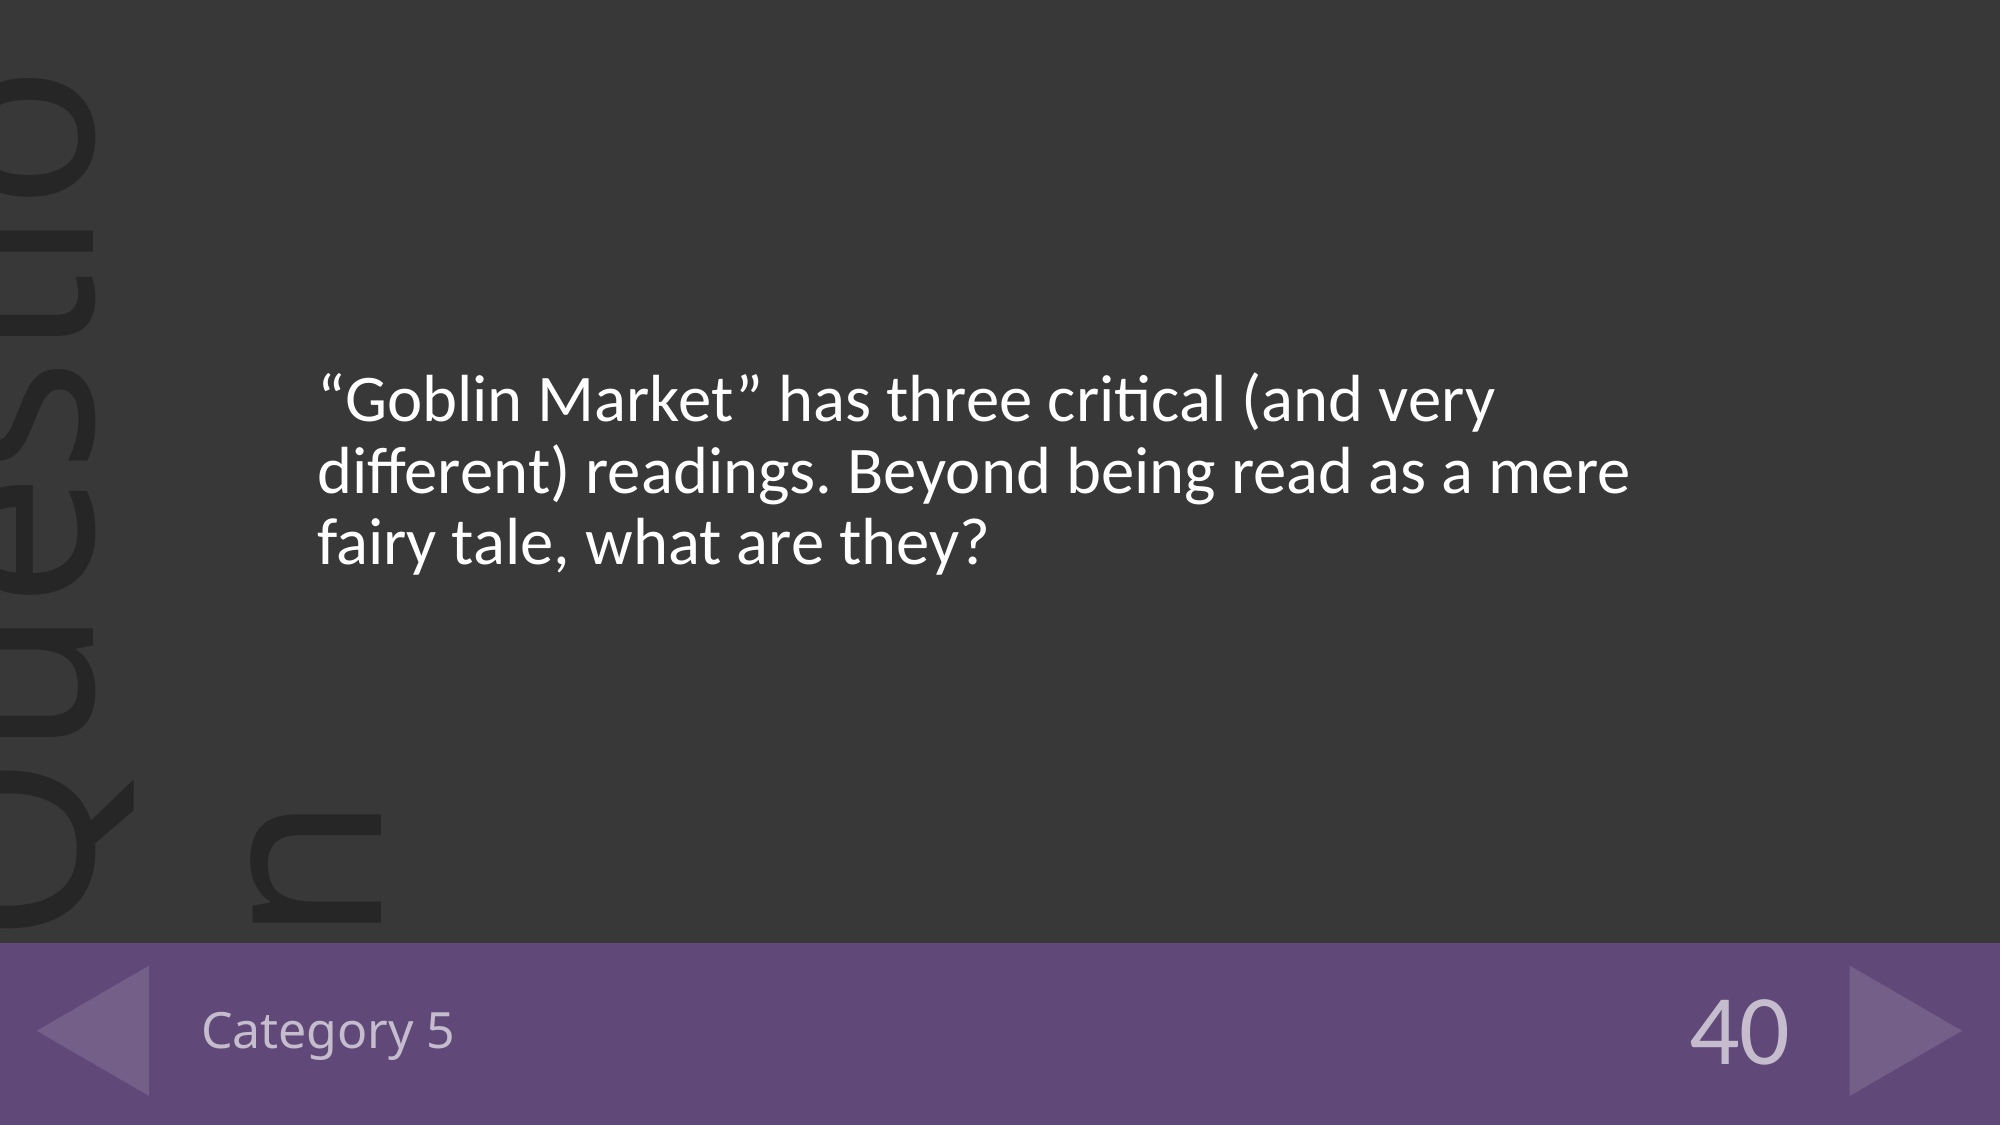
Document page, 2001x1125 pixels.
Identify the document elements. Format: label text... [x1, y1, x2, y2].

list 40 [1494, 967, 1806, 1097]
title Category 5 [185, 967, 1494, 1097]
list “Goblin Market” has three critical (and very different) readings. Beyond being read as a mere fairy tale, what are they? [302, 307, 1760, 636]
